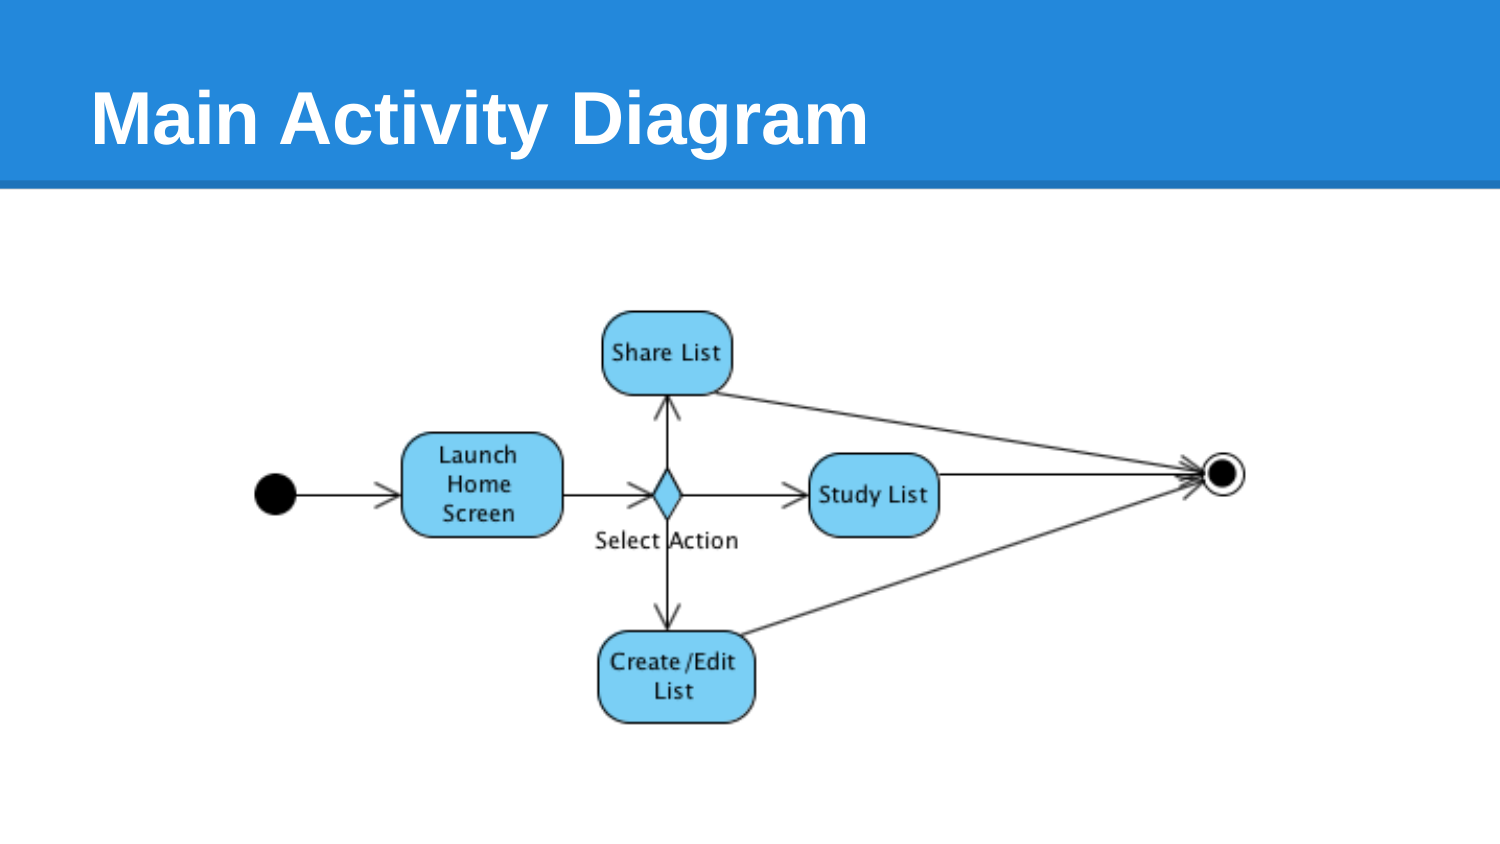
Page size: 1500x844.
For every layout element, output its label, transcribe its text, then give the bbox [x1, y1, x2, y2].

picture [207, 191, 1275, 807]
title Main Activity Diagram [75, 33, 1425, 175]
